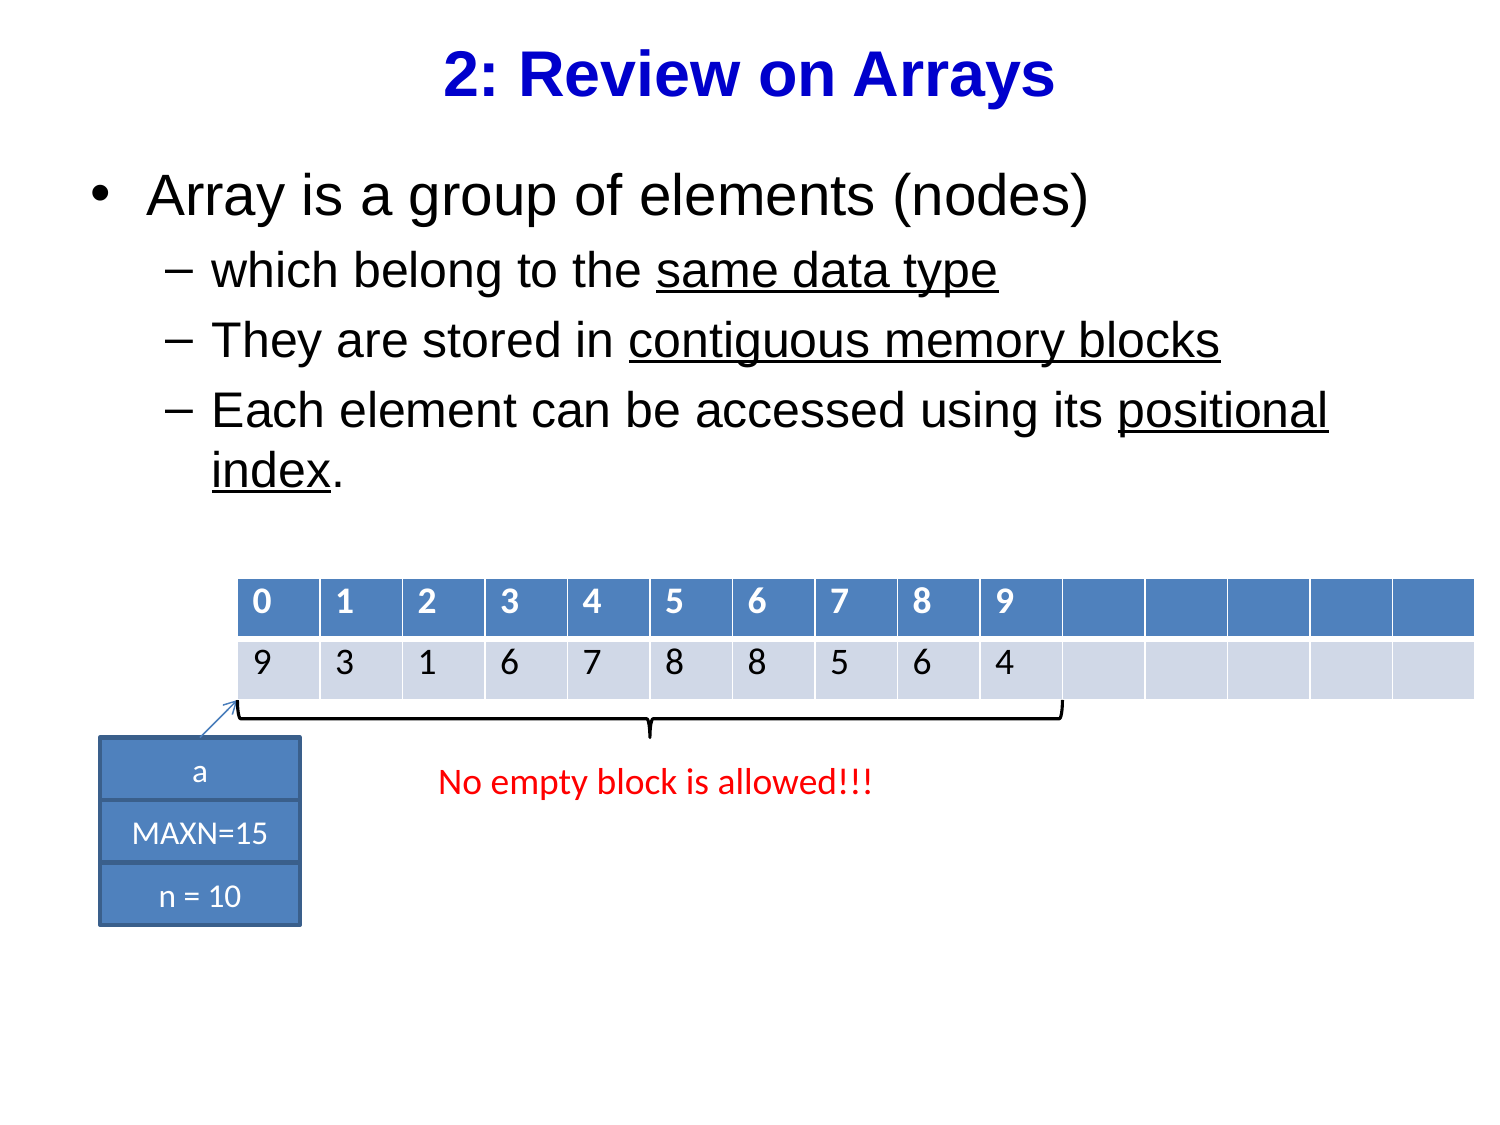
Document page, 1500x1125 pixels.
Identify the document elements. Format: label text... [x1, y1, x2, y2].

text_box No empty block is allowed!!! [349, 749, 963, 810]
text_box a [98, 735, 302, 802]
table_header [1063, 579, 1144, 636]
table_cell [1063, 642, 1144, 699]
table_cell 4 [981, 642, 1062, 699]
table_cell 5 [816, 642, 897, 699]
table_header [1228, 579, 1309, 636]
table_header 0 [238, 579, 319, 636]
table_header 2 [403, 579, 484, 636]
text_box n = 10 [98, 860, 302, 927]
table_header 8 [898, 579, 979, 636]
table_cell [1146, 642, 1227, 699]
list Array is a group of elements (nodes) which belong to the same data type They are stored in contiguous memory blocks Each element can be accessed using its positional index. [75, 149, 1425, 513]
table_cell [1393, 642, 1474, 699]
table_header [1393, 579, 1474, 636]
table_header 9 [981, 579, 1062, 636]
text_box MAXN=15 [98, 802, 302, 860]
table_cell 1 [403, 642, 484, 699]
table_header 3 [486, 579, 567, 636]
table_cell 9 [238, 642, 319, 699]
table_cell 7 [568, 642, 649, 699]
table_cell [1228, 642, 1309, 699]
table_header 5 [651, 579, 732, 636]
table_cell 8 [651, 642, 732, 699]
table_cell 3 [321, 642, 402, 699]
table_cell 8 [733, 642, 814, 699]
table_header 1 [321, 579, 402, 636]
table_cell 6 [486, 642, 567, 699]
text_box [199, 699, 238, 738]
table_cell [1311, 642, 1392, 699]
table_header [1311, 579, 1392, 636]
title 2: Review on Arrays [37, 24, 1463, 118]
table_header [1146, 579, 1227, 636]
table_header 4 [568, 579, 649, 636]
table_header 7 [816, 579, 897, 636]
table_cell 6 [898, 642, 979, 699]
table_header 6 [733, 579, 814, 636]
text_box [238, 699, 1064, 739]
